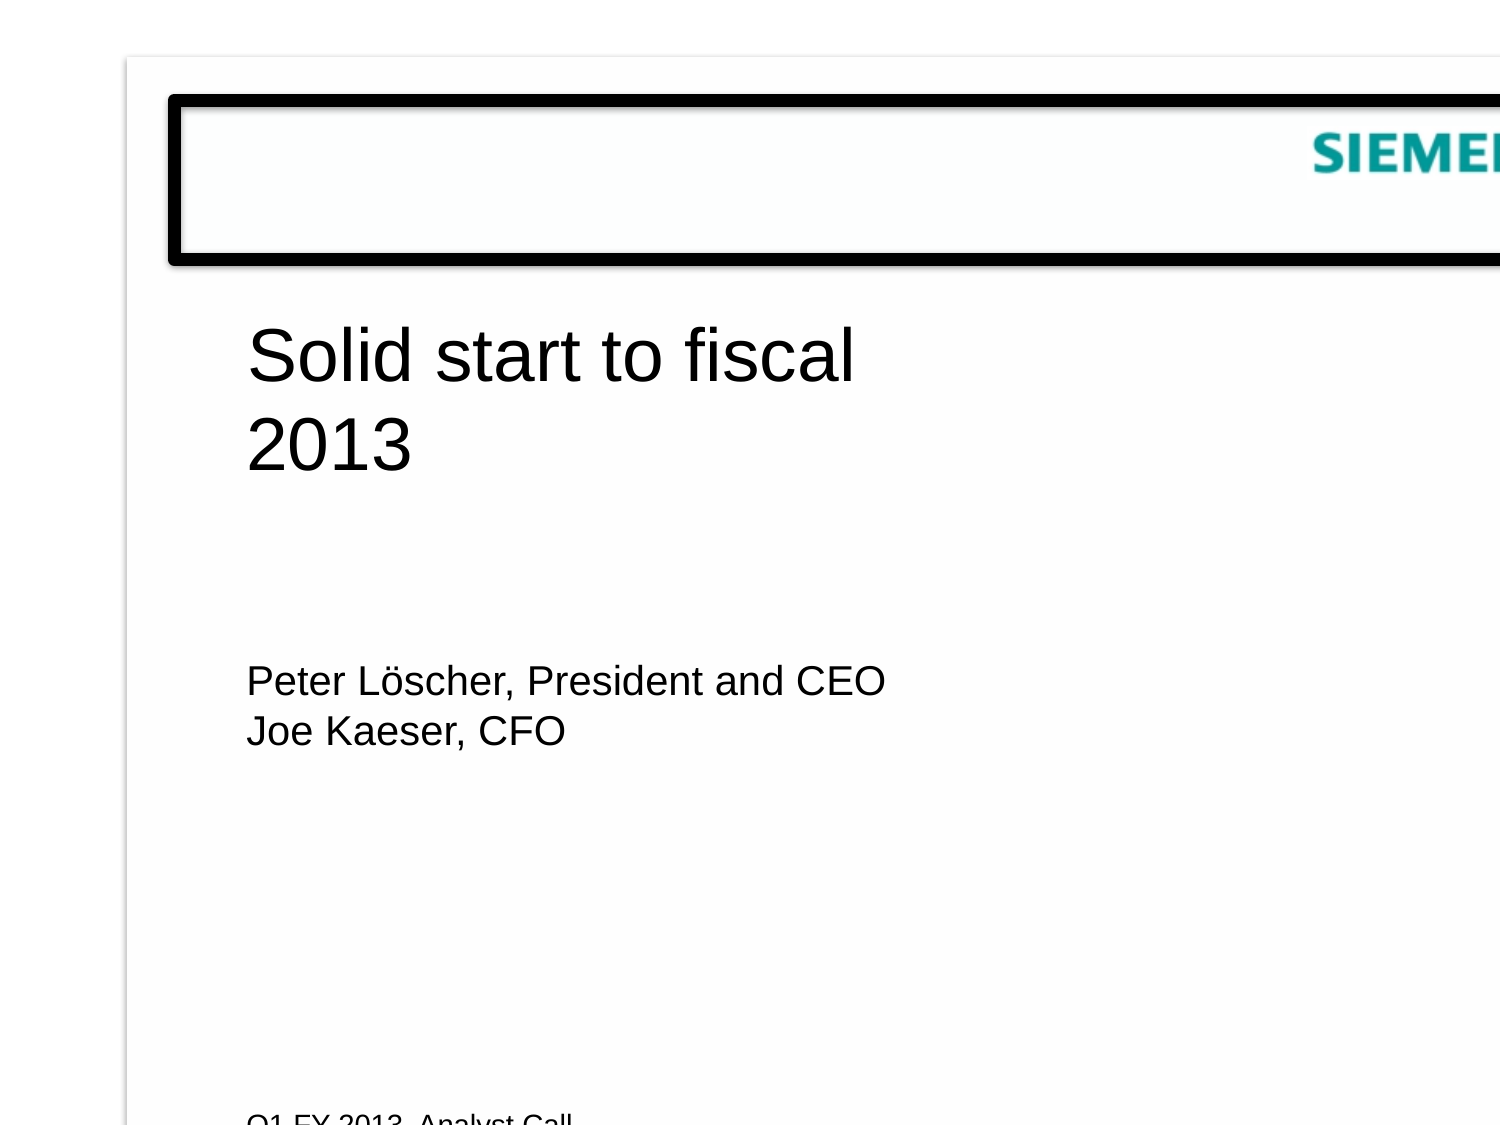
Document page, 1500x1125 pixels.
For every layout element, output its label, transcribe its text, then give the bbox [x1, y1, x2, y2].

text_box [125, 55, 1500, 1125]
text_box [172, 98, 1500, 262]
text_box Solid start to fiscal 2013 Peter Löscher, President and CEO Joe Kaeser, CFO Q1 FY 2013, Analyst Call January 23, 2013 [246, 307, 1043, 1088]
picture [1307, 126, 1500, 180]
